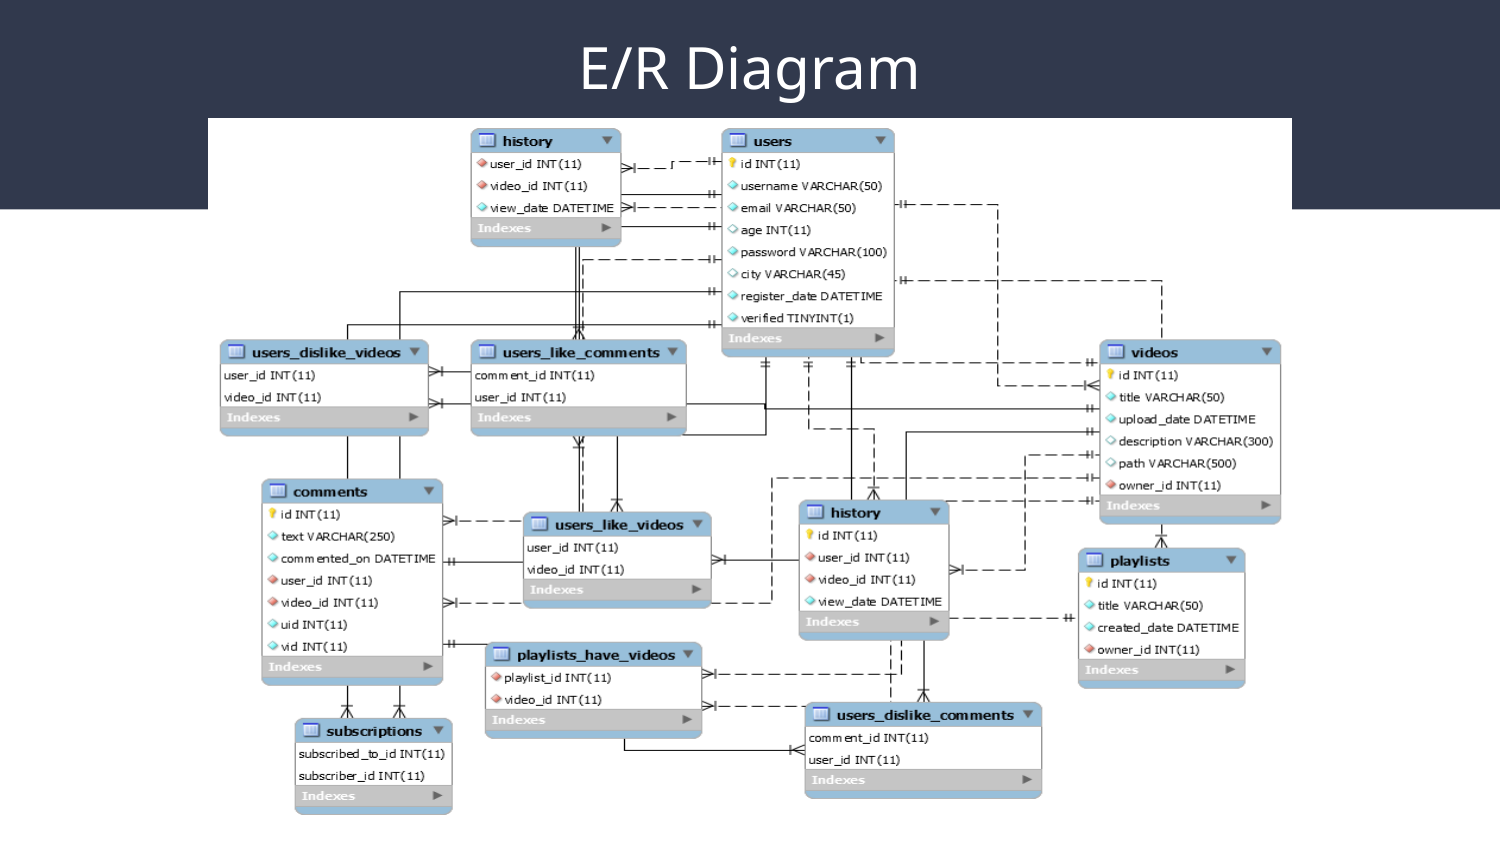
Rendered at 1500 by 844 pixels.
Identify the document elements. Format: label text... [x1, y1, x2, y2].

title E/R Diagram [51, 16, 1449, 119]
picture [208, 118, 1292, 824]
